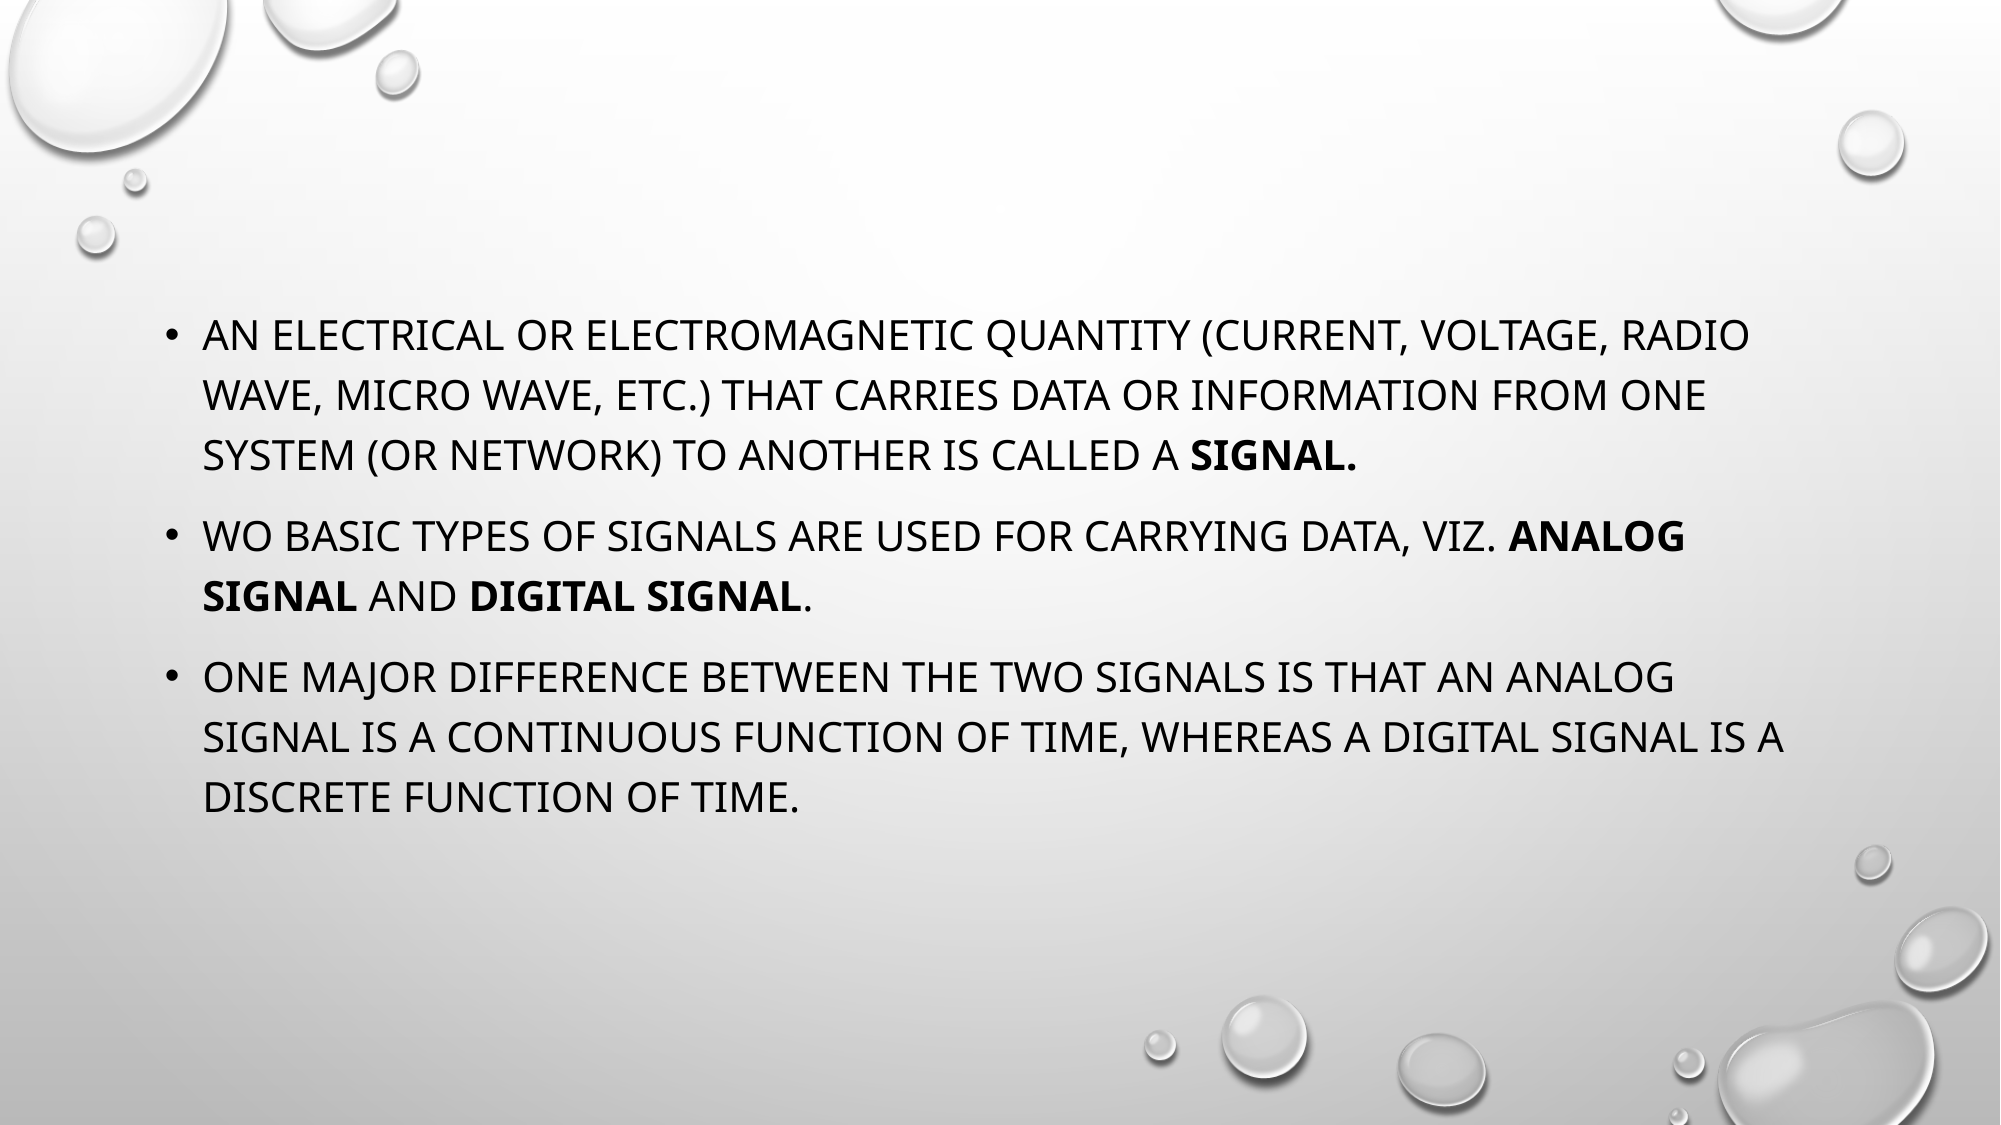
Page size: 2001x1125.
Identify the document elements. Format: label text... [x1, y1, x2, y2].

picture [0, 0, 2000, 1125]
list An electrical or electromagnetic quantity (current, voltage, radio wave, micro wave, etc.) that carries data or information from one system (or network) to another is called a signal. wo basic types of signals are used for carrying data, viz. analog signal and digital signal. One major difference between the two signals is that an analog signal is a continuous function of time, whereas a digital signal is a discrete function of time. [149, 291, 1850, 1024]
